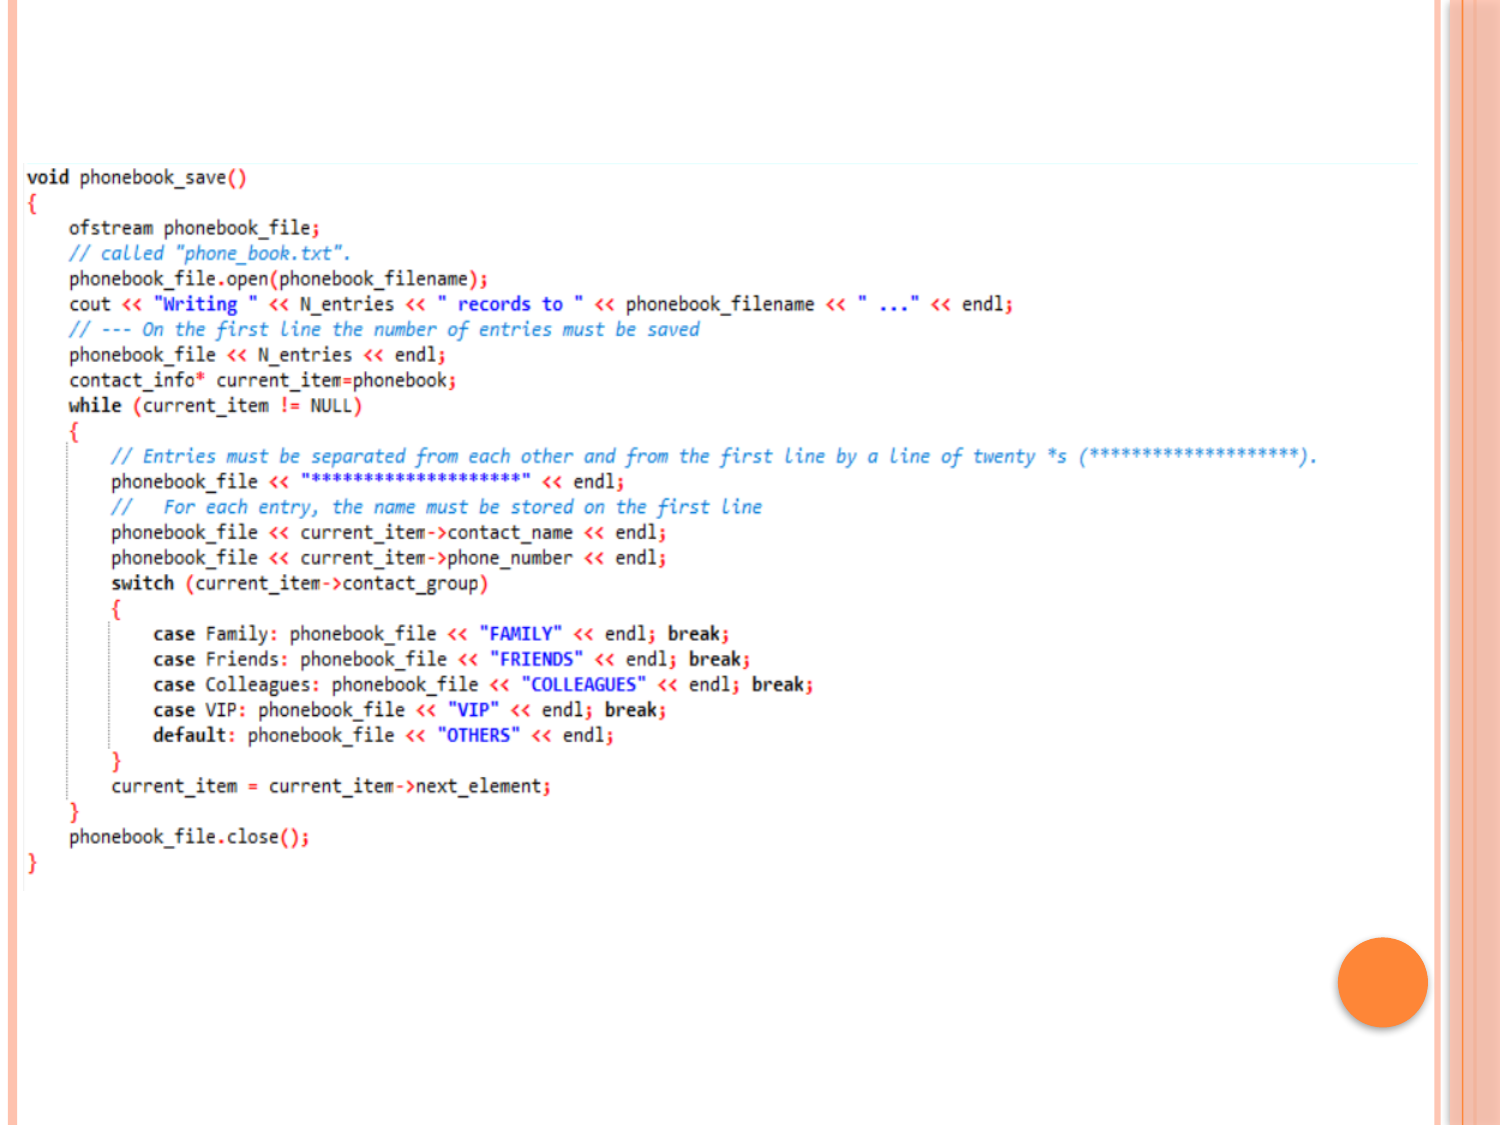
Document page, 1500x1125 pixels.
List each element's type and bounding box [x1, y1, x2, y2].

picture [22, 163, 1419, 892]
